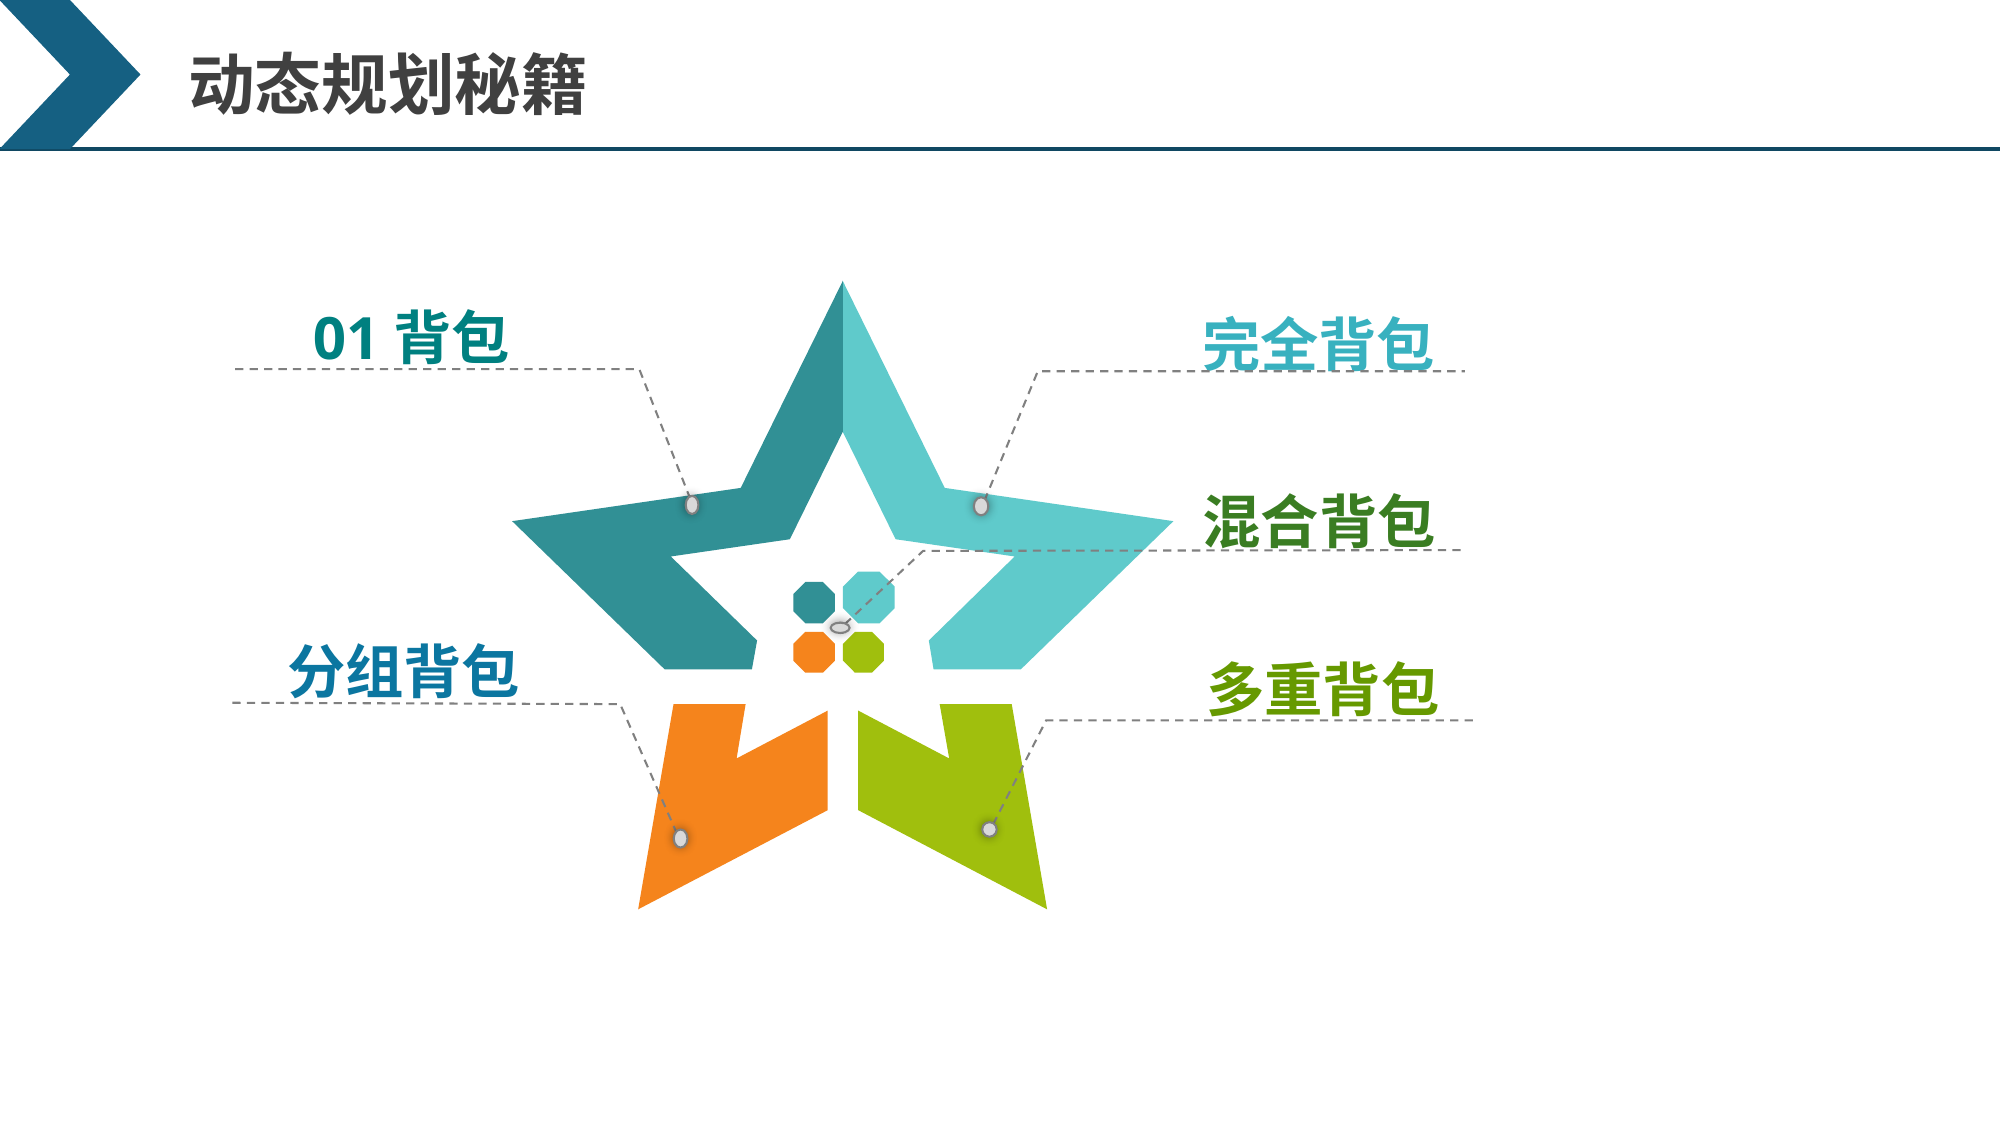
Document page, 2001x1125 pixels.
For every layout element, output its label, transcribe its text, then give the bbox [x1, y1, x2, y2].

text_box [0, 0, 143, 148]
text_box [231, 258, 1570, 910]
text_box 动态规划秘籍 [173, 35, 823, 130]
